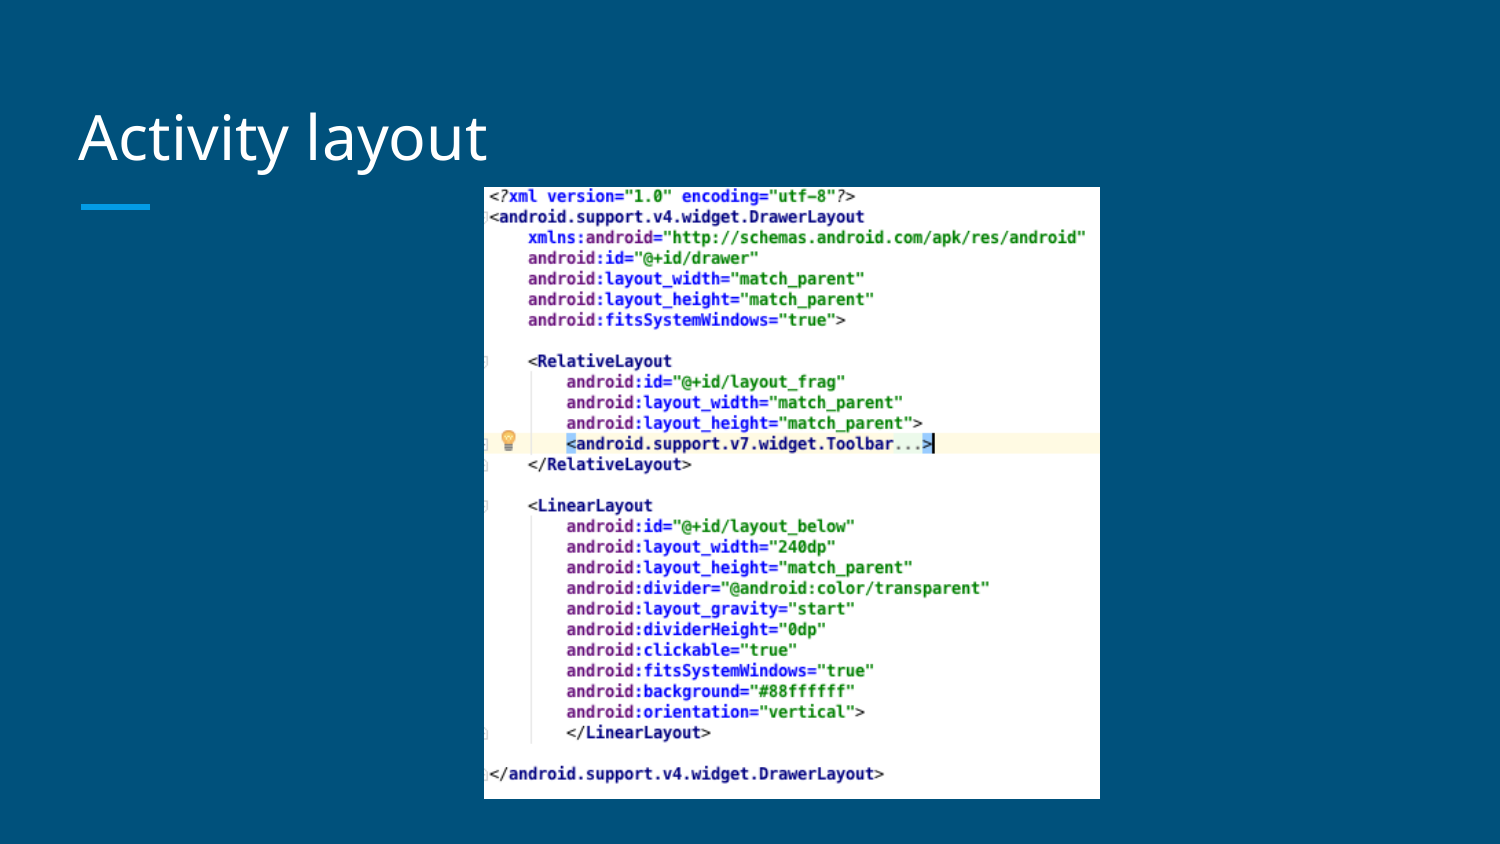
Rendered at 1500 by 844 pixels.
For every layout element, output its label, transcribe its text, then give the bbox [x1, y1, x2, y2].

picture [485, 188, 1099, 798]
title Activity layout [63, 75, 1437, 188]
